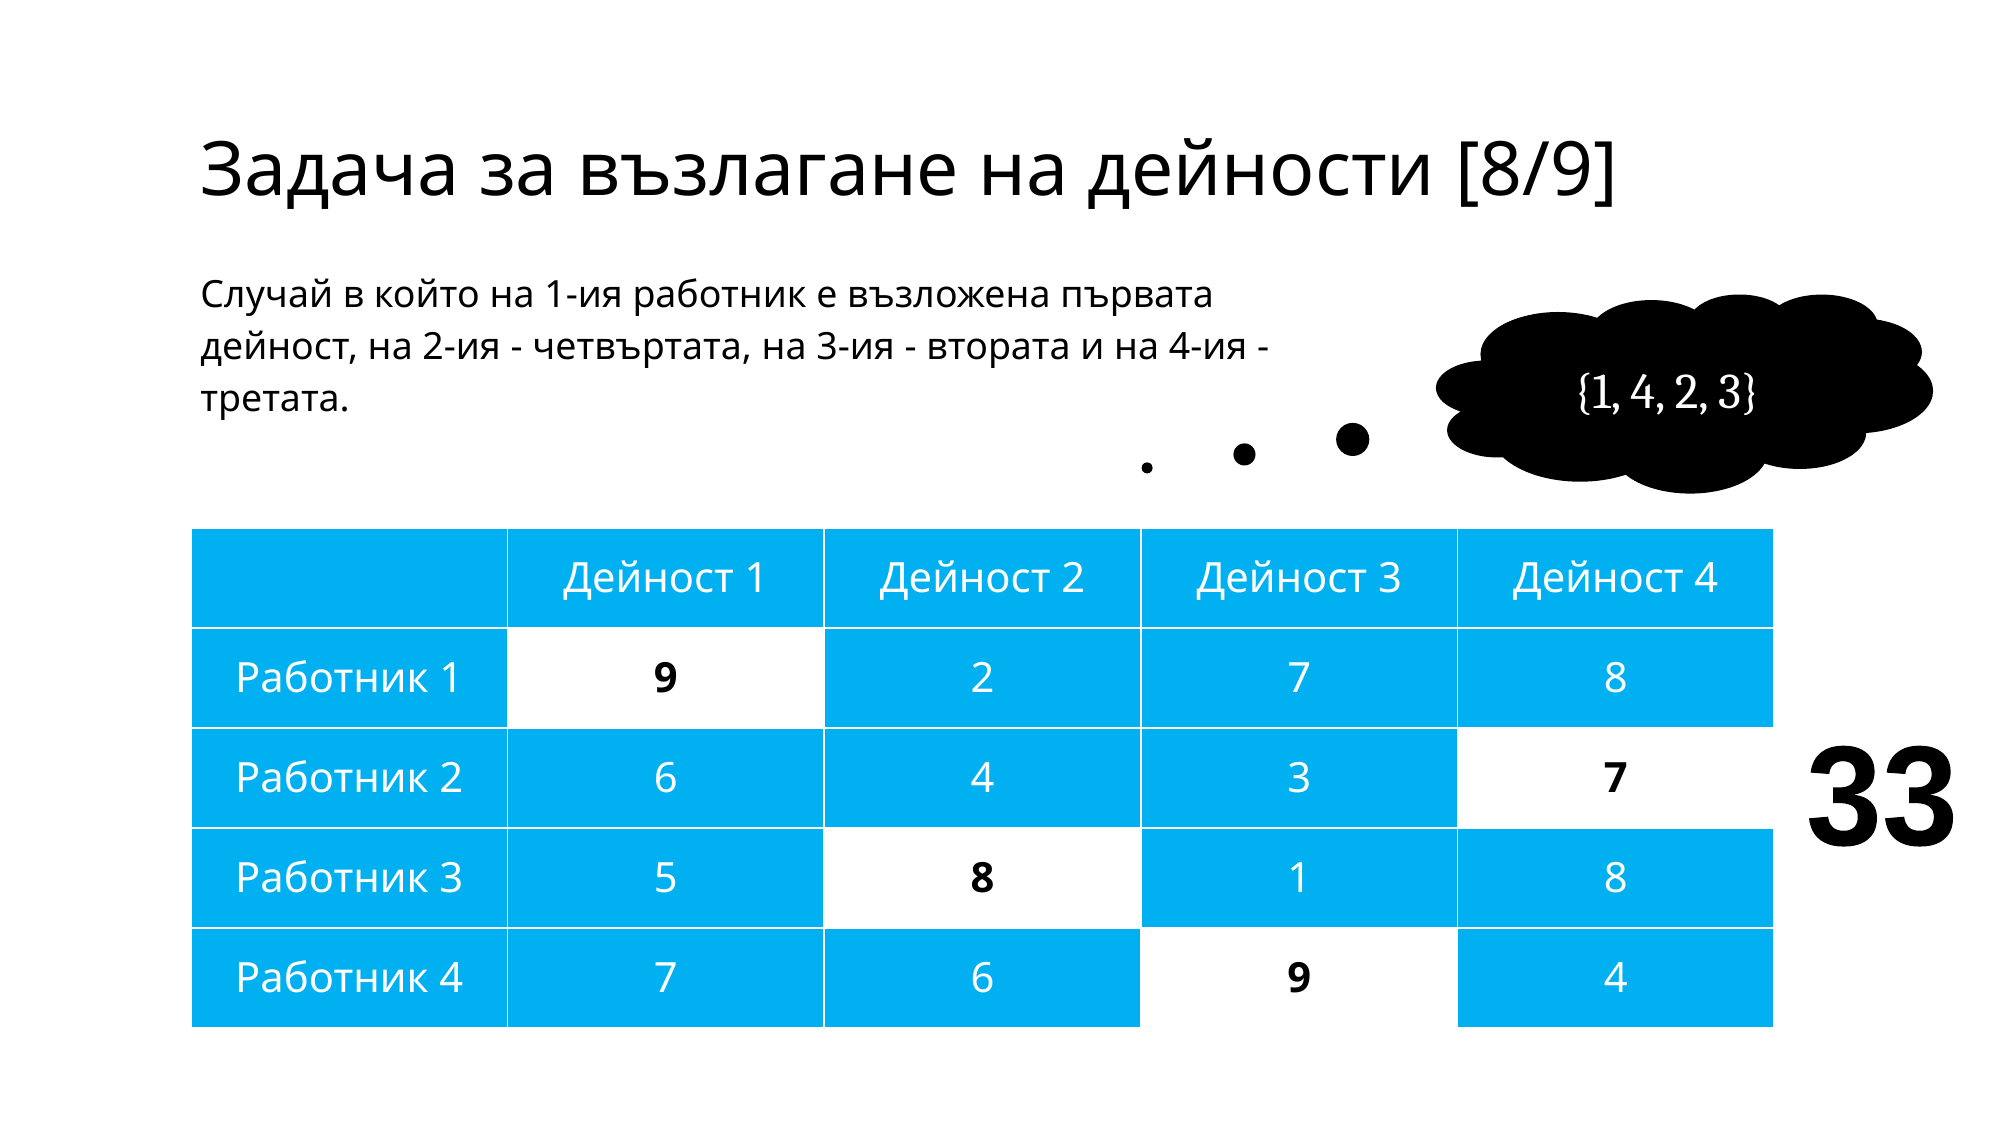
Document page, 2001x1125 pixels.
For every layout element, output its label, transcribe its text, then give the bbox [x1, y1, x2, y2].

table_cell 8 [1458, 829, 1773, 927]
table_cell Работник 1 [192, 629, 507, 727]
text_box {1, 4, 2, 3} [1233, 443, 1256, 466]
table_header Дейност 3 [1142, 529, 1457, 627]
text_box {1, 4, 2, 3} [1336, 422, 1370, 457]
table_header [192, 529, 507, 627]
table_cell 8 [1458, 629, 1773, 727]
table_cell Работник 3 [192, 829, 507, 927]
table_cell 4 [825, 729, 1140, 827]
table_cell 1 [1142, 829, 1457, 927]
table_cell Работник 2 [192, 729, 507, 827]
table_cell 7 [1142, 629, 1457, 727]
table_cell 9 [1142, 929, 1457, 1027]
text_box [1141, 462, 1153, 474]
table_cell 2 [825, 629, 1140, 727]
table_header Дейност 2 [825, 529, 1140, 627]
table_cell 9 [508, 629, 823, 727]
table_cell 3 [1142, 729, 1457, 827]
table_cell 7 [508, 929, 823, 1027]
table_cell 8 [825, 829, 1140, 927]
list Случай в който на 1-ия работник е възложена първата дейност, на 2-ия - четвъртата, на 3-ия - втората и на 4-ия - третата. [182, 257, 1378, 493]
table_cell 4 [1458, 929, 1773, 1027]
table_cell Работник 4 [192, 929, 507, 1027]
text_box {1, 4, 2, 3} [1435, 294, 1934, 494]
table_header Дейност 4 [1458, 529, 1773, 627]
table_cell 6 [508, 729, 823, 827]
table_cell 7 [1458, 729, 1773, 827]
title Задача за възлагане на дейности [8/9] [182, 108, 1920, 234]
table_cell 5 [508, 829, 823, 927]
table_header Дейност 1 [508, 529, 823, 627]
table_cell 6 [825, 929, 1140, 1027]
